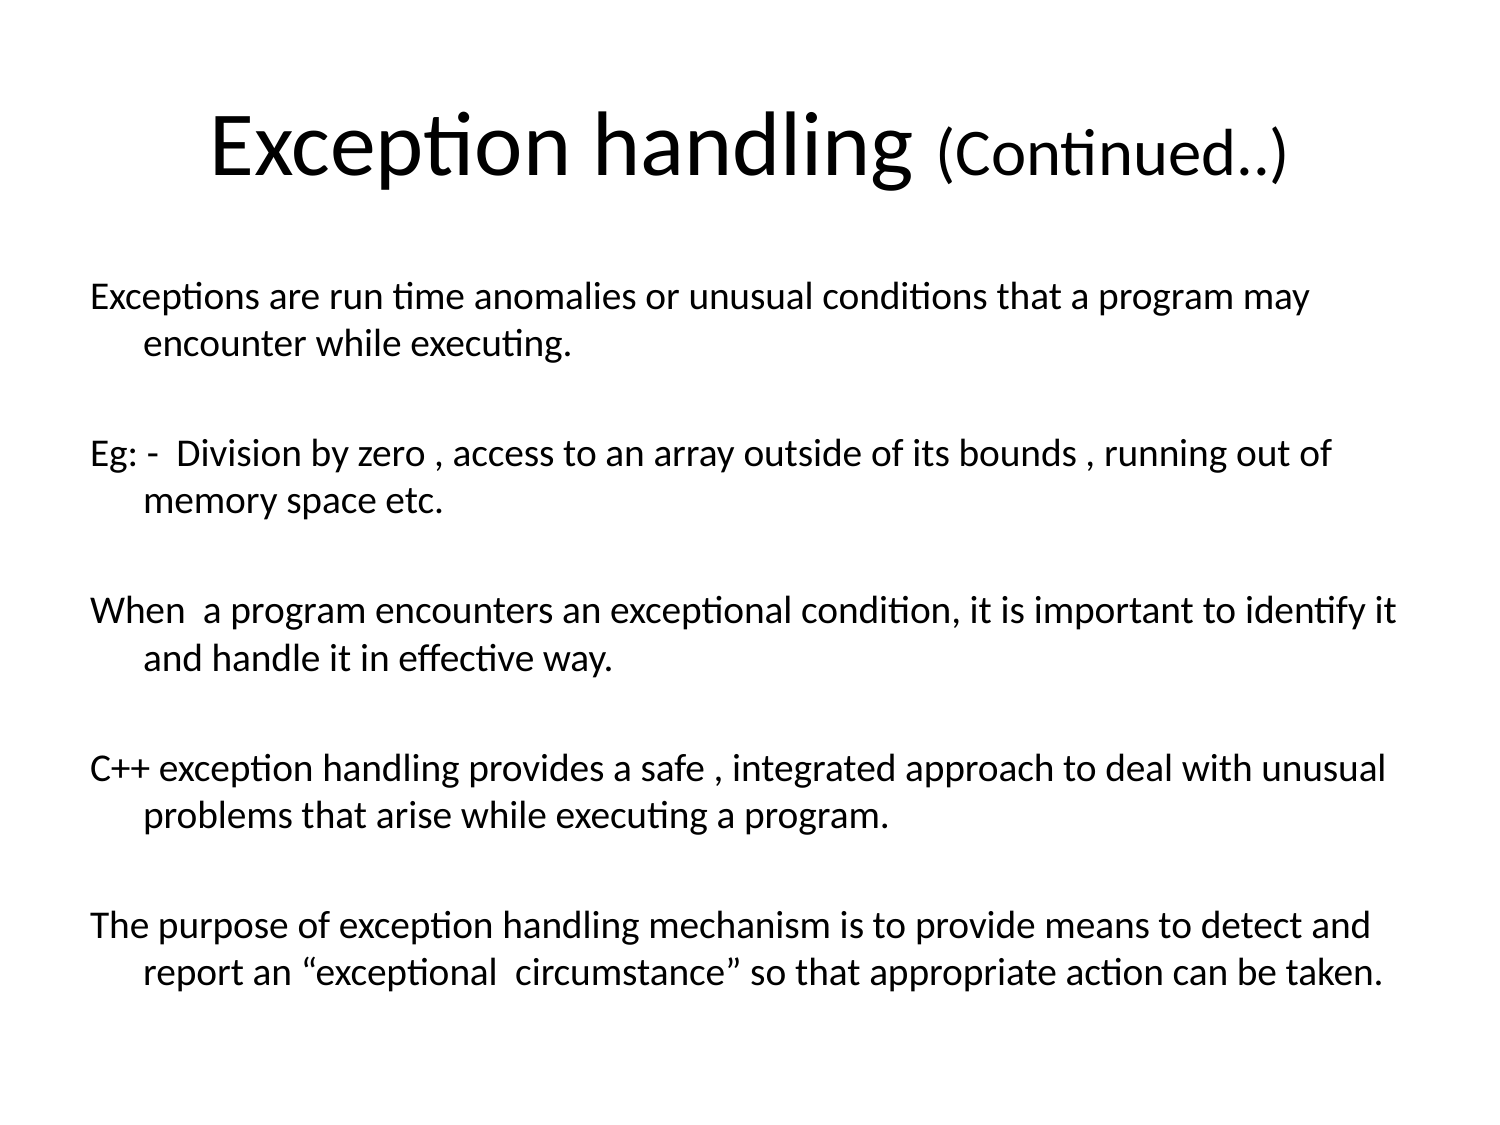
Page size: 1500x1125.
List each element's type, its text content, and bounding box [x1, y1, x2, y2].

list Exceptions are run time anomalies or unusual conditions that a program may encounter while executing. Eg: - Division by zero , access to an array outside of its bounds , running out of memory space etc. When a program encounters an exceptional condition, it is important to identify it and handle it in effective way. C++ exception handling provides a safe , integrated approach to deal with unusual problems that arise while executing a program. The purpose of exception handling mechanism is to provide means to detect and report an “exceptional circumstance” so that appropriate action can be taken. [75, 262, 1425, 1005]
title Exception handling (Continued..) [75, 45, 1425, 233]
